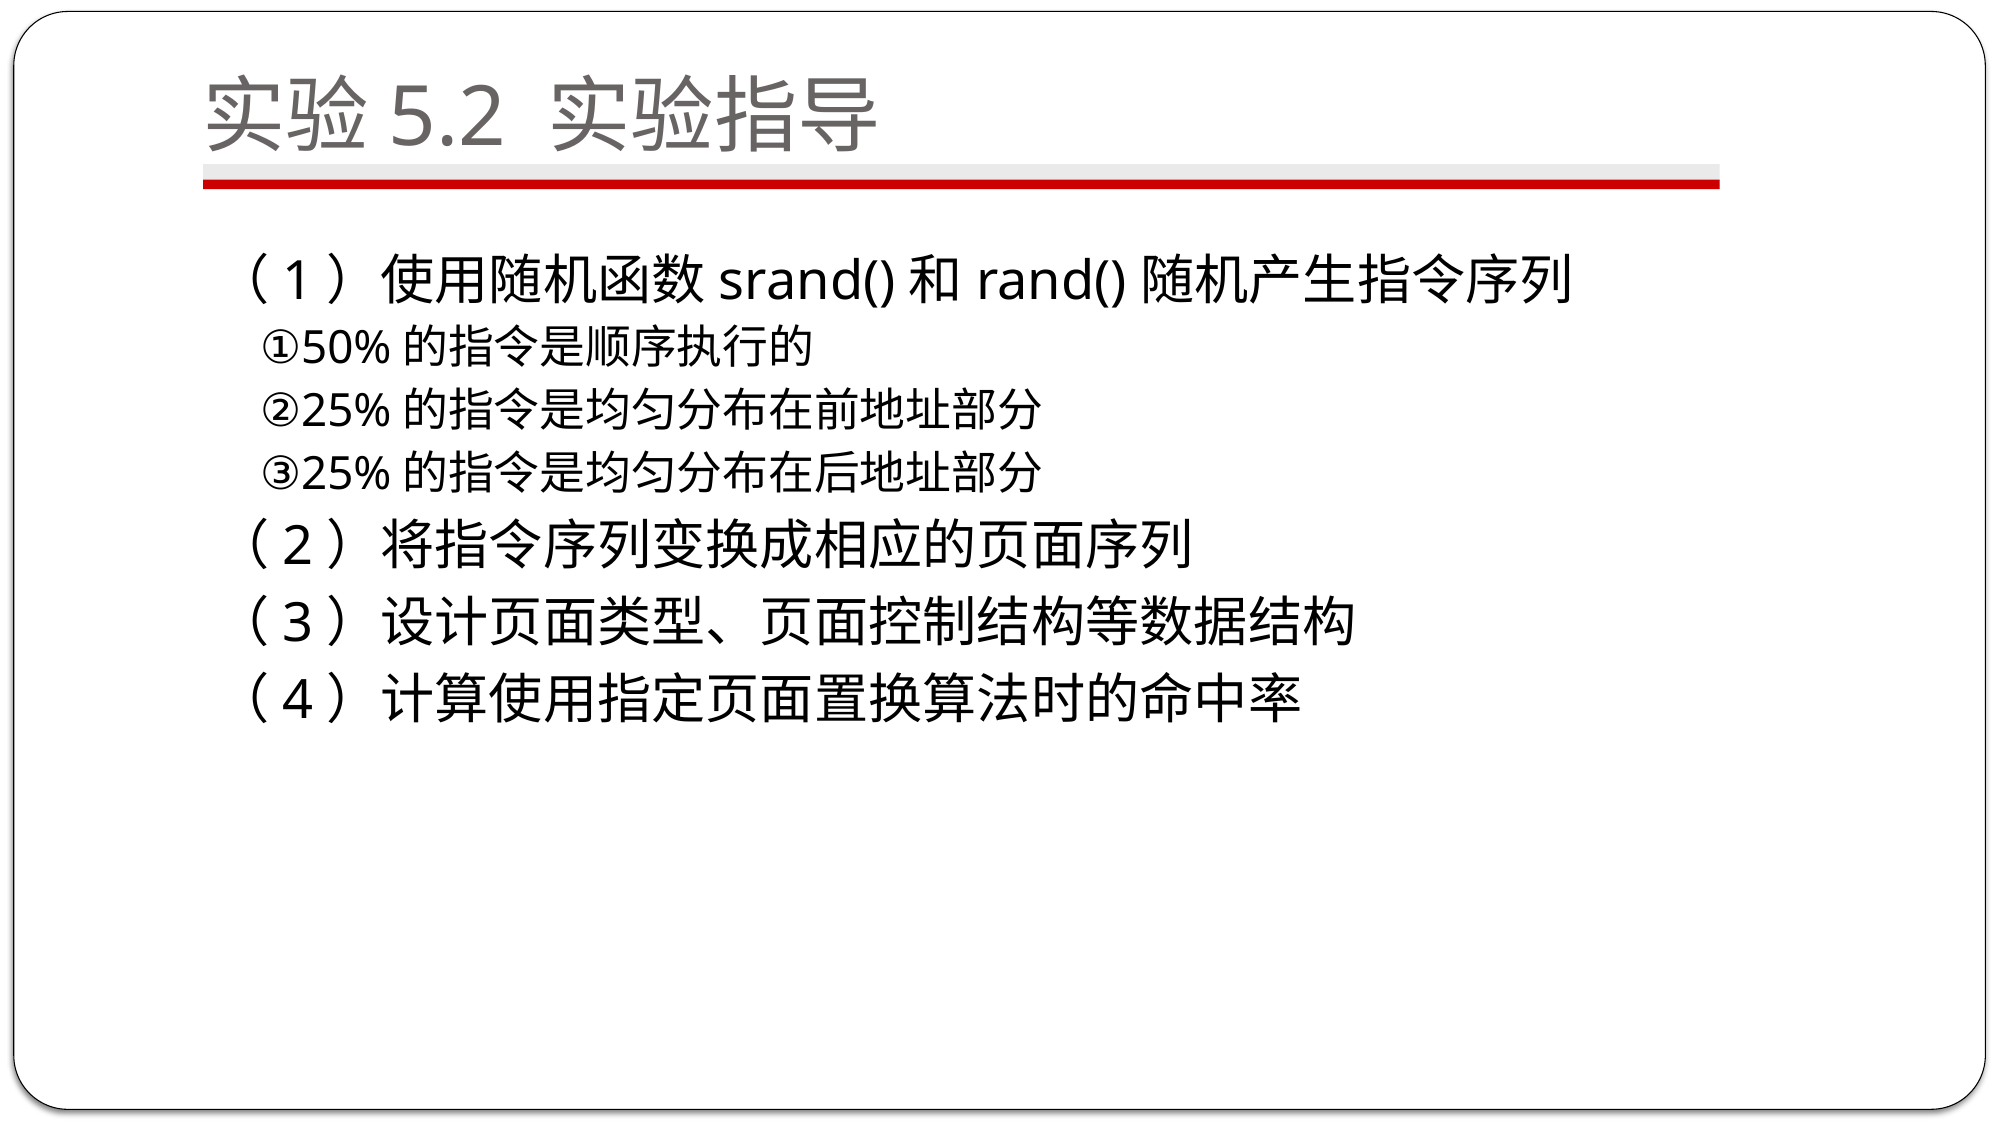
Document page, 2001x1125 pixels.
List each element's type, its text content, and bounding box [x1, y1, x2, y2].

title 实验5.2 实验指导 [187, 70, 1879, 178]
list （1）使用随机函数srand()和rand()随机产生指令序列 ①50%的指令是顺序执行的 ②25%的指令是均匀分布在前地址部分 ③25%的指令是均匀分布在后地址部分 （2）将指令序列变换成相应的页面序列 （3）设计页面类型、页面控制结构等数据结构 （4）计算使用指定页面置换算法时的命中率 [200, 237, 1900, 988]
